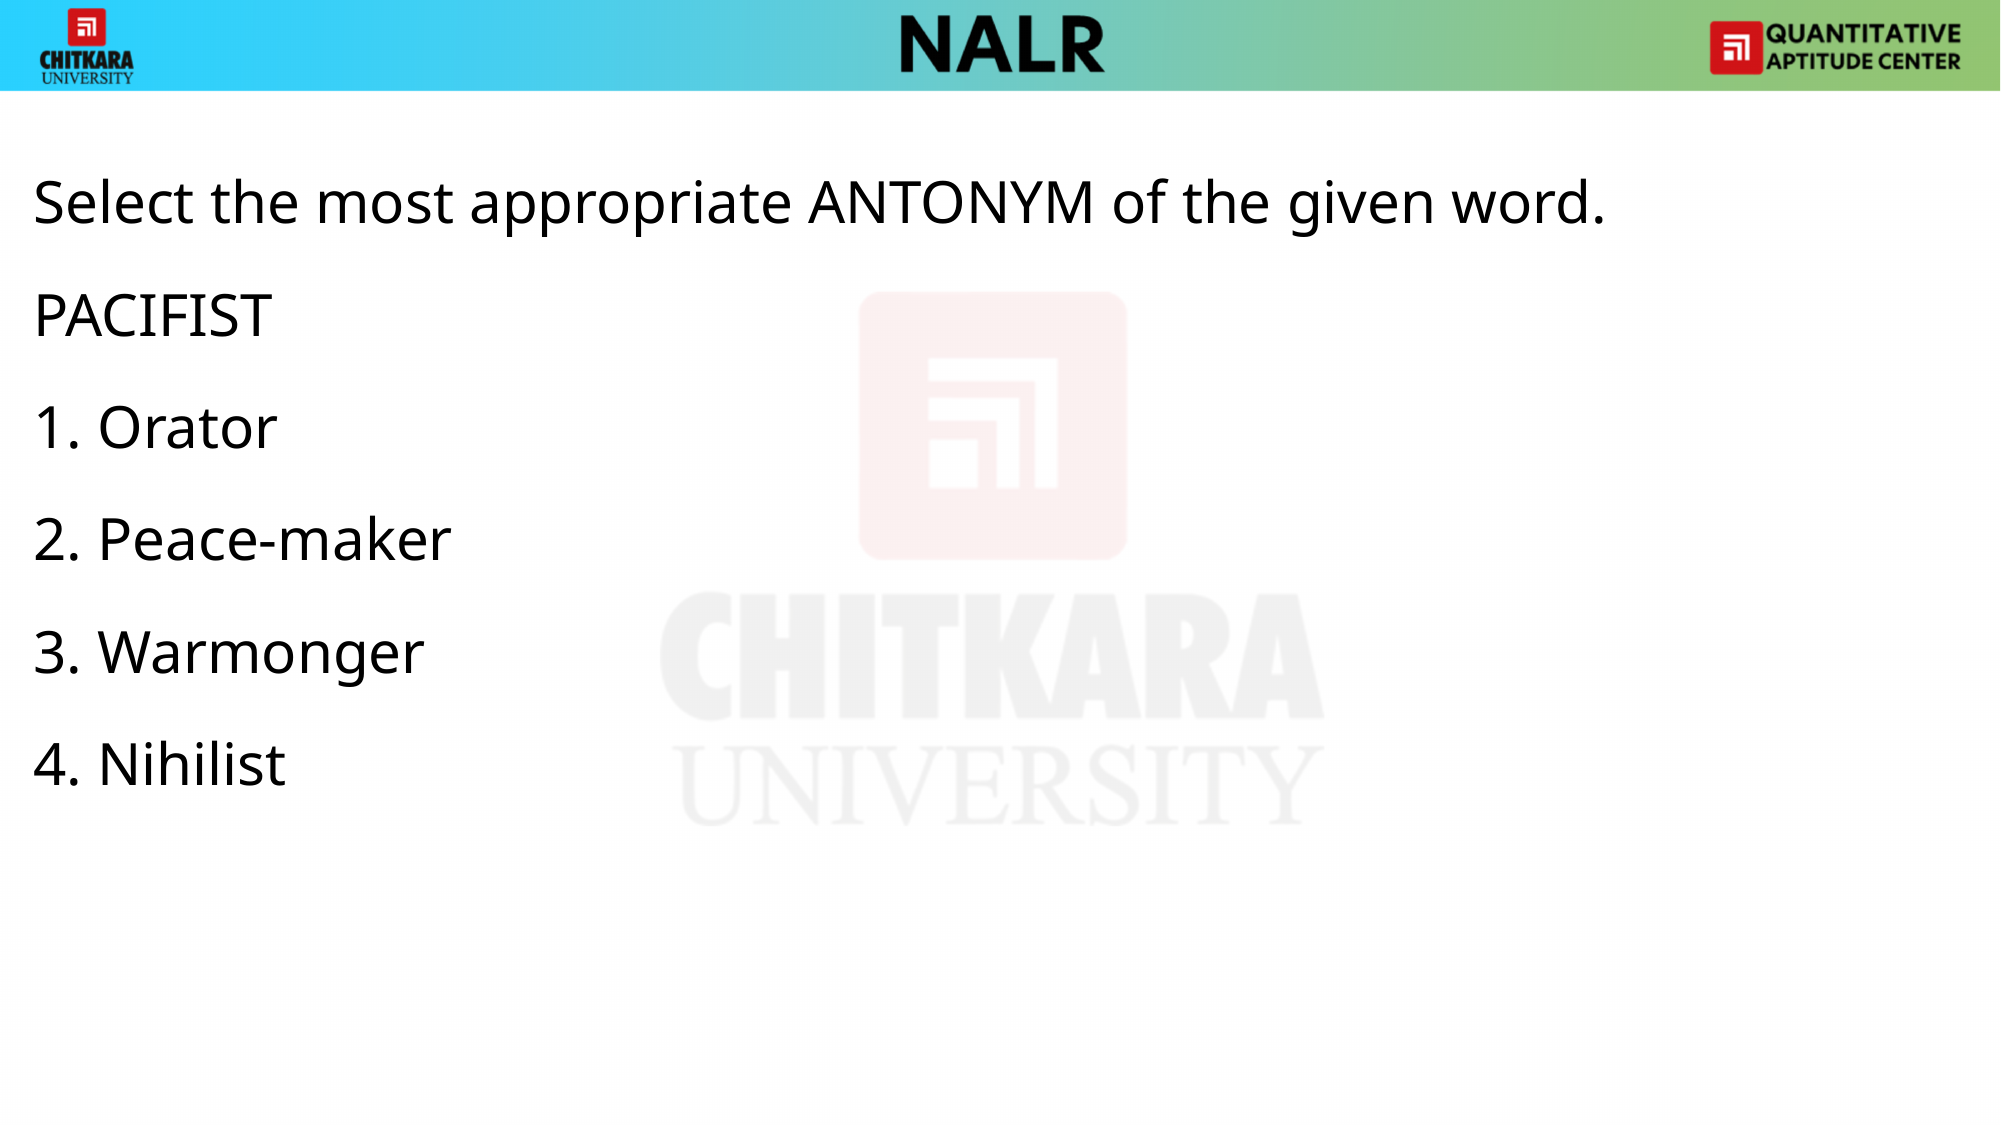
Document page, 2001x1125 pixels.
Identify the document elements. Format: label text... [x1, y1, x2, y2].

picture [0, 0, 2001, 1125]
list Select the most appropriate ANTONYM of the given word. PACIFIST 1. Orator 2. Peace-maker 3. Warmonger 4. Nihilist [18, 153, 1936, 1047]
